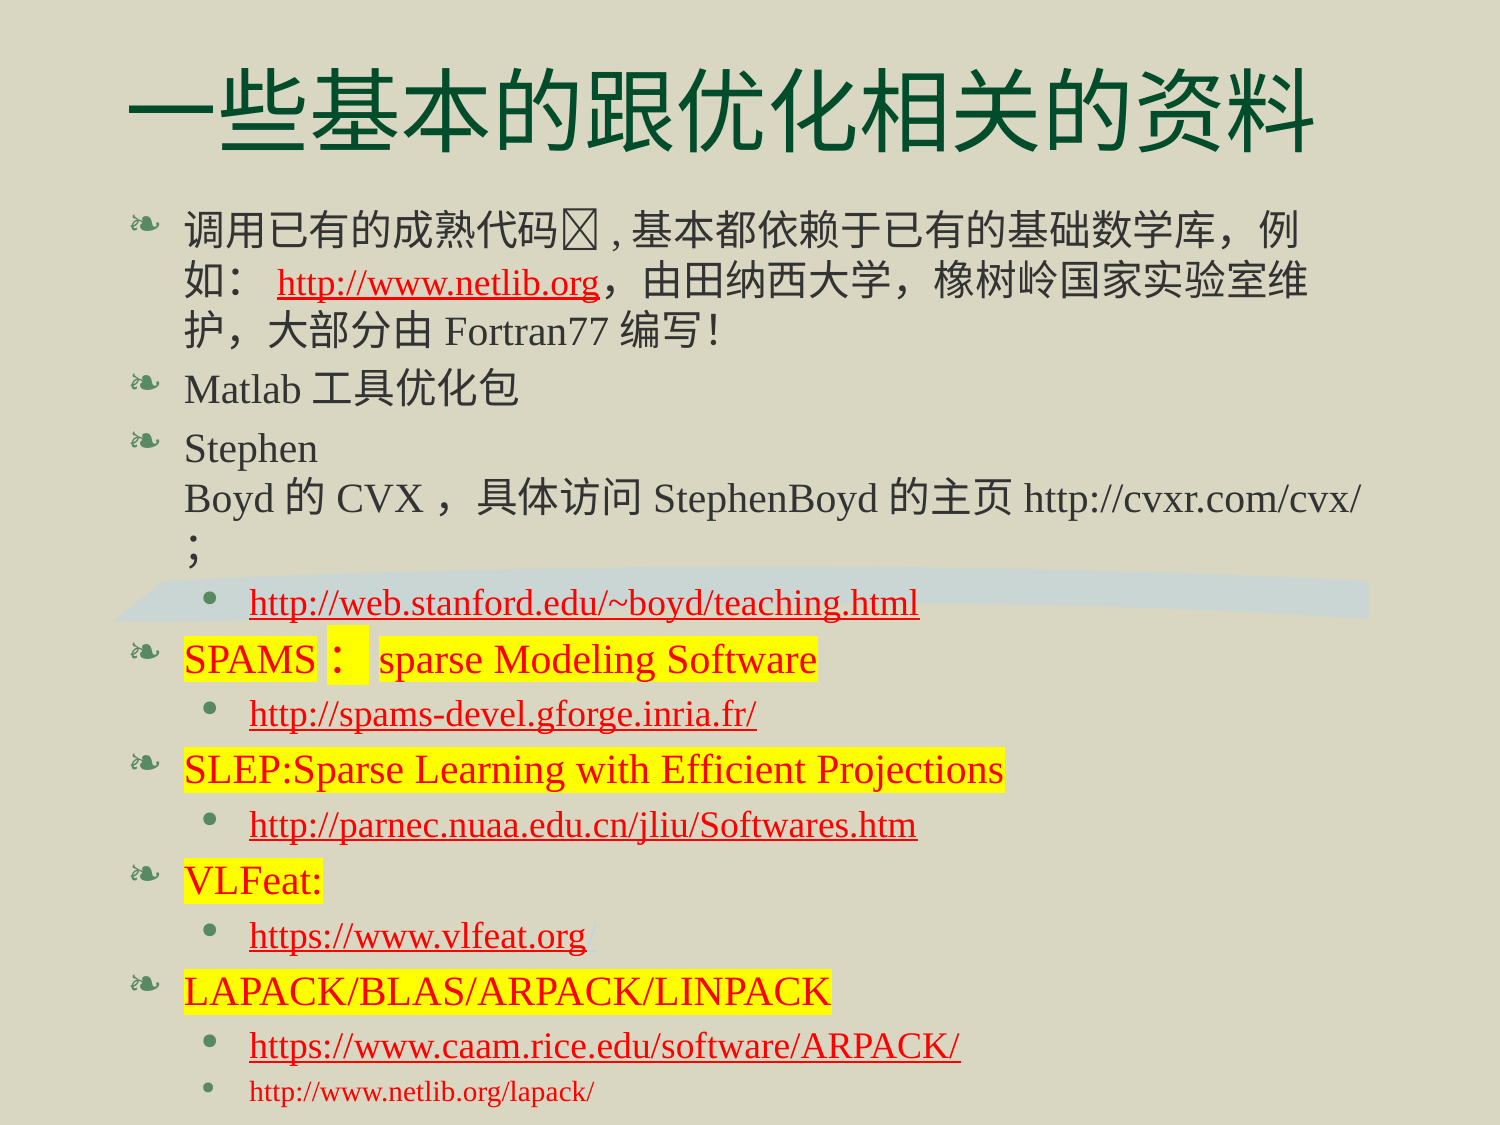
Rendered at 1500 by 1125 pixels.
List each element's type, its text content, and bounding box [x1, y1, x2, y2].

title 一些基本的跟优化相关的资料 [110, 42, 1386, 172]
list 调用已有的成熟代码,基本都依赖于已有的基础数学库，例如：http://www.netlib.org，由田纳西大学，橡树岭国家实验室维护，大部分由Fortran77编写！ Matlab工具优化包 Stephen Boyd的CVX，具体访问StephenBoyd的主页http://cvxr.com/cvx/ ； http://web.stanford.edu/~boyd/teaching.html SPAMS：sparse Modeling Software http://spams-devel.gforge.inria.fr/ SLEP:Sparse Learning with Efficient Projections http://parnec.nuaa.edu.cn/jliu/Softwares.htm VLFeat: https://www.vlfeat.org/ LAPACK/BLAS/ARPACK/LINPACK https://www.caam.rice.edu/software/ARPACK/ http://www.netlib.org/lapack/ [112, 196, 1388, 1083]
